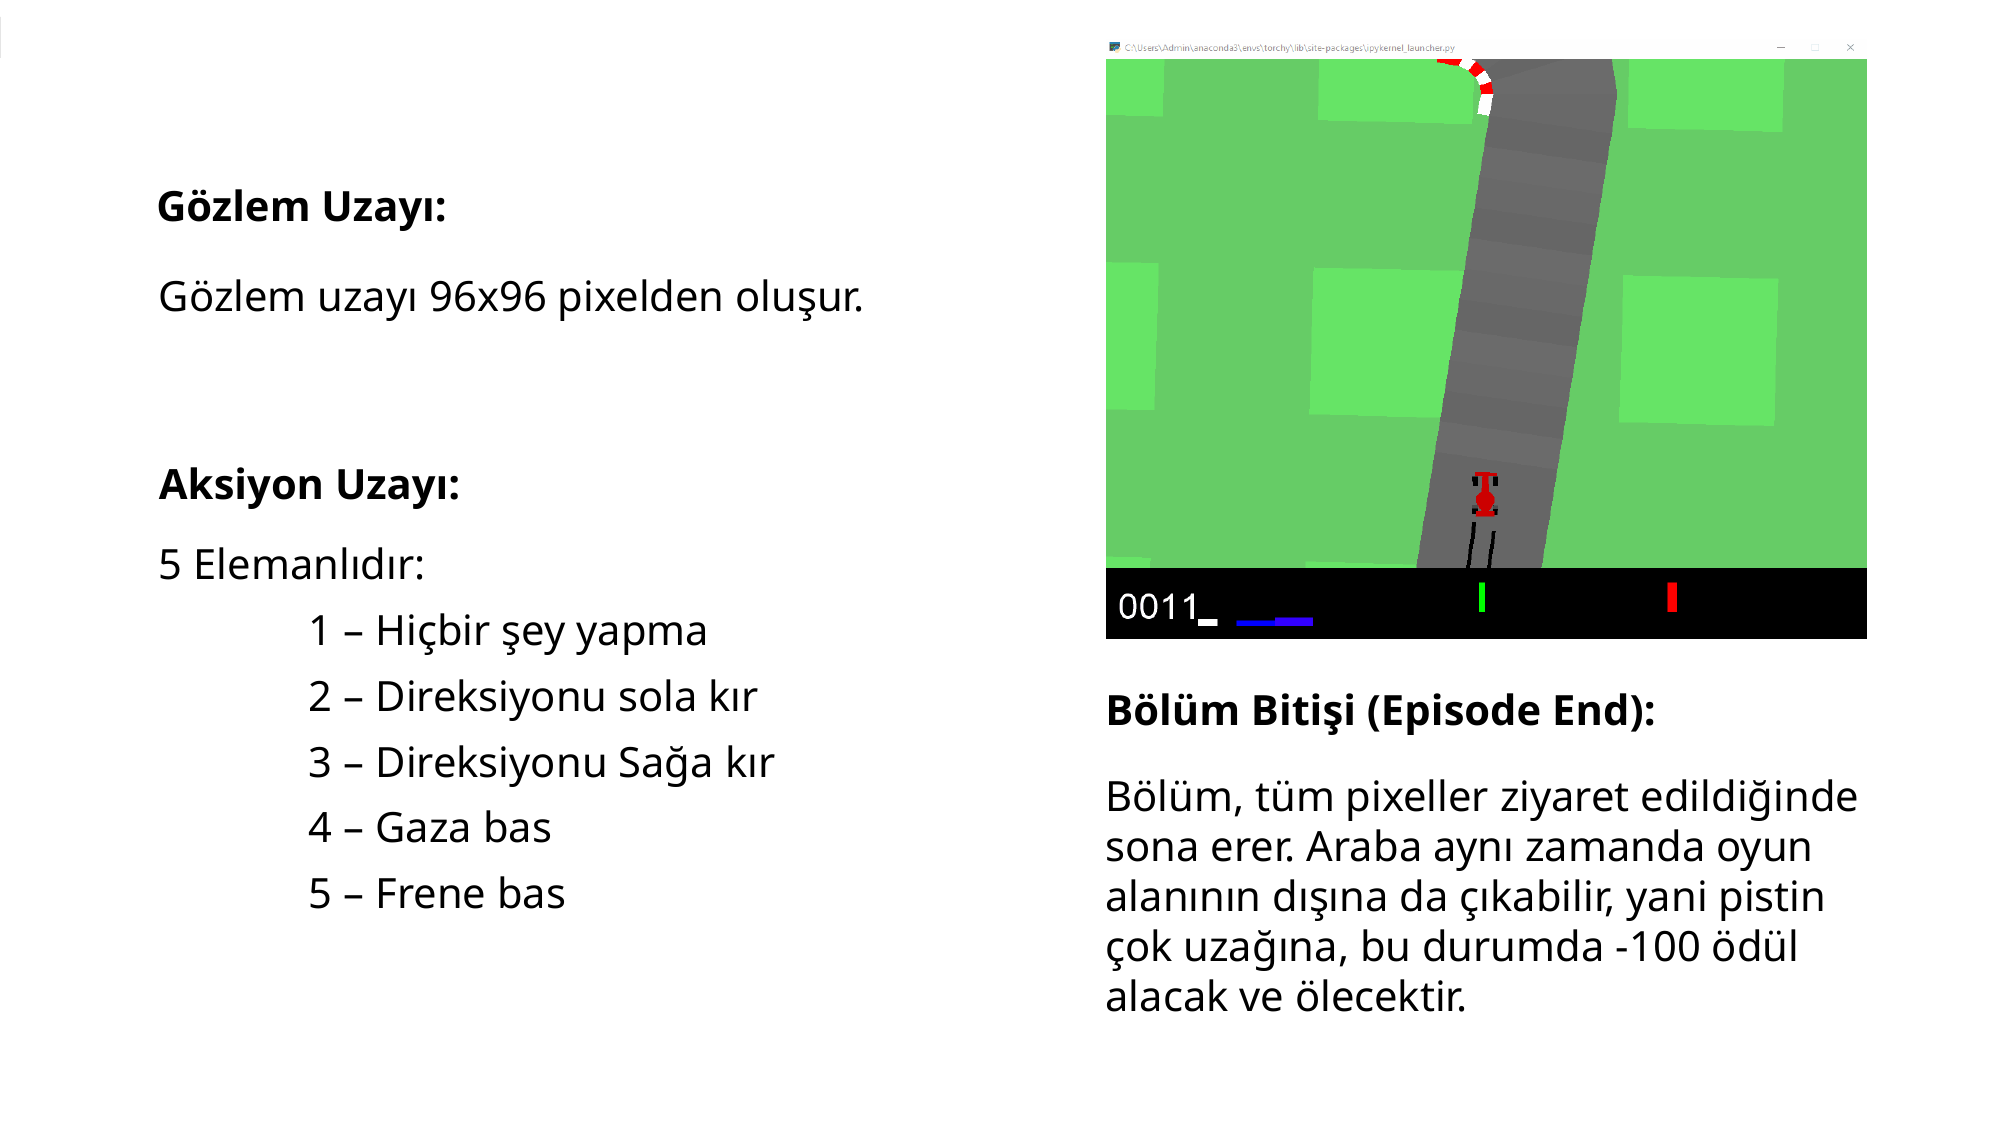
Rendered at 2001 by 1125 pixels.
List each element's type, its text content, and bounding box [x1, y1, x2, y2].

text_box 5 Elemanlıdır: 1 – Hiçbir şey yapma 2 – Direksiyonu sola kır 3 – Direksiyonu Sağa kır 4 – Gaza bas 5 – Frene bas [143, 535, 942, 954]
title Gözlem Uzayı: [141, 99, 1038, 318]
text_box Gözlem uzayı 96x96 pixelden oluşur. [143, 268, 1104, 363]
text_box Bölüm, tüm pixeller ziyaret edildiğinde sona erer. Araba aynı zamanda oyun alanının dışına da çıkabilir, yani pistin çok uzağına, bu durumda -100 ödül alacak ve ölecektir. [1090, 762, 1888, 1026]
text_box Bölüm Bitişi (Episode End): [1090, 603, 1729, 762]
picture [1105, 38, 1867, 639]
text_box Aksiyon Uzayı: [143, 377, 782, 535]
